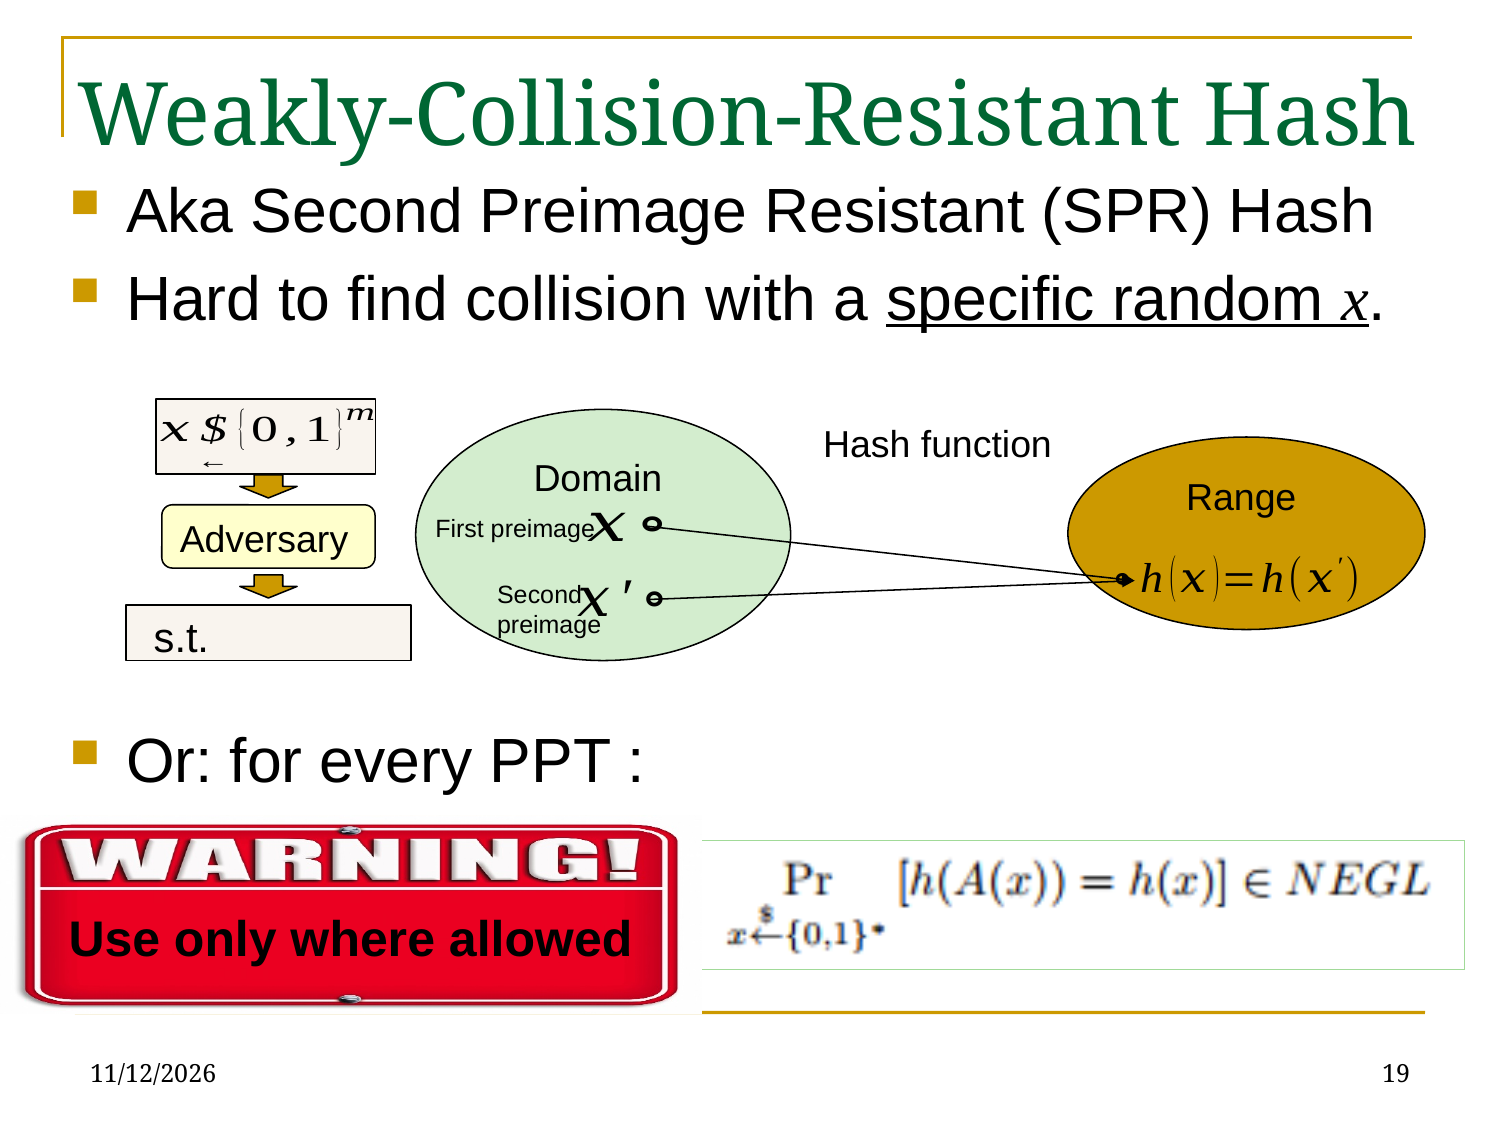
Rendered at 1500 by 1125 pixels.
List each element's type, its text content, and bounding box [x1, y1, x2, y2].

text_box Adversary [161, 504, 376, 569]
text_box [647, 580, 1135, 600]
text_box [647, 526, 1135, 580]
title Weakly-Collision-Resistant Hash [62, 50, 1465, 254]
text_box [239, 474, 298, 498]
text_box Second preimage [482, 571, 617, 646]
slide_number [75, 1024, 425, 1100]
text_box [239, 574, 298, 598]
text_box First preimage [420, 504, 611, 550]
slide_number 19 [1074, 1024, 1425, 1100]
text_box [0, 814, 702, 1014]
picture [702, 840, 1465, 970]
